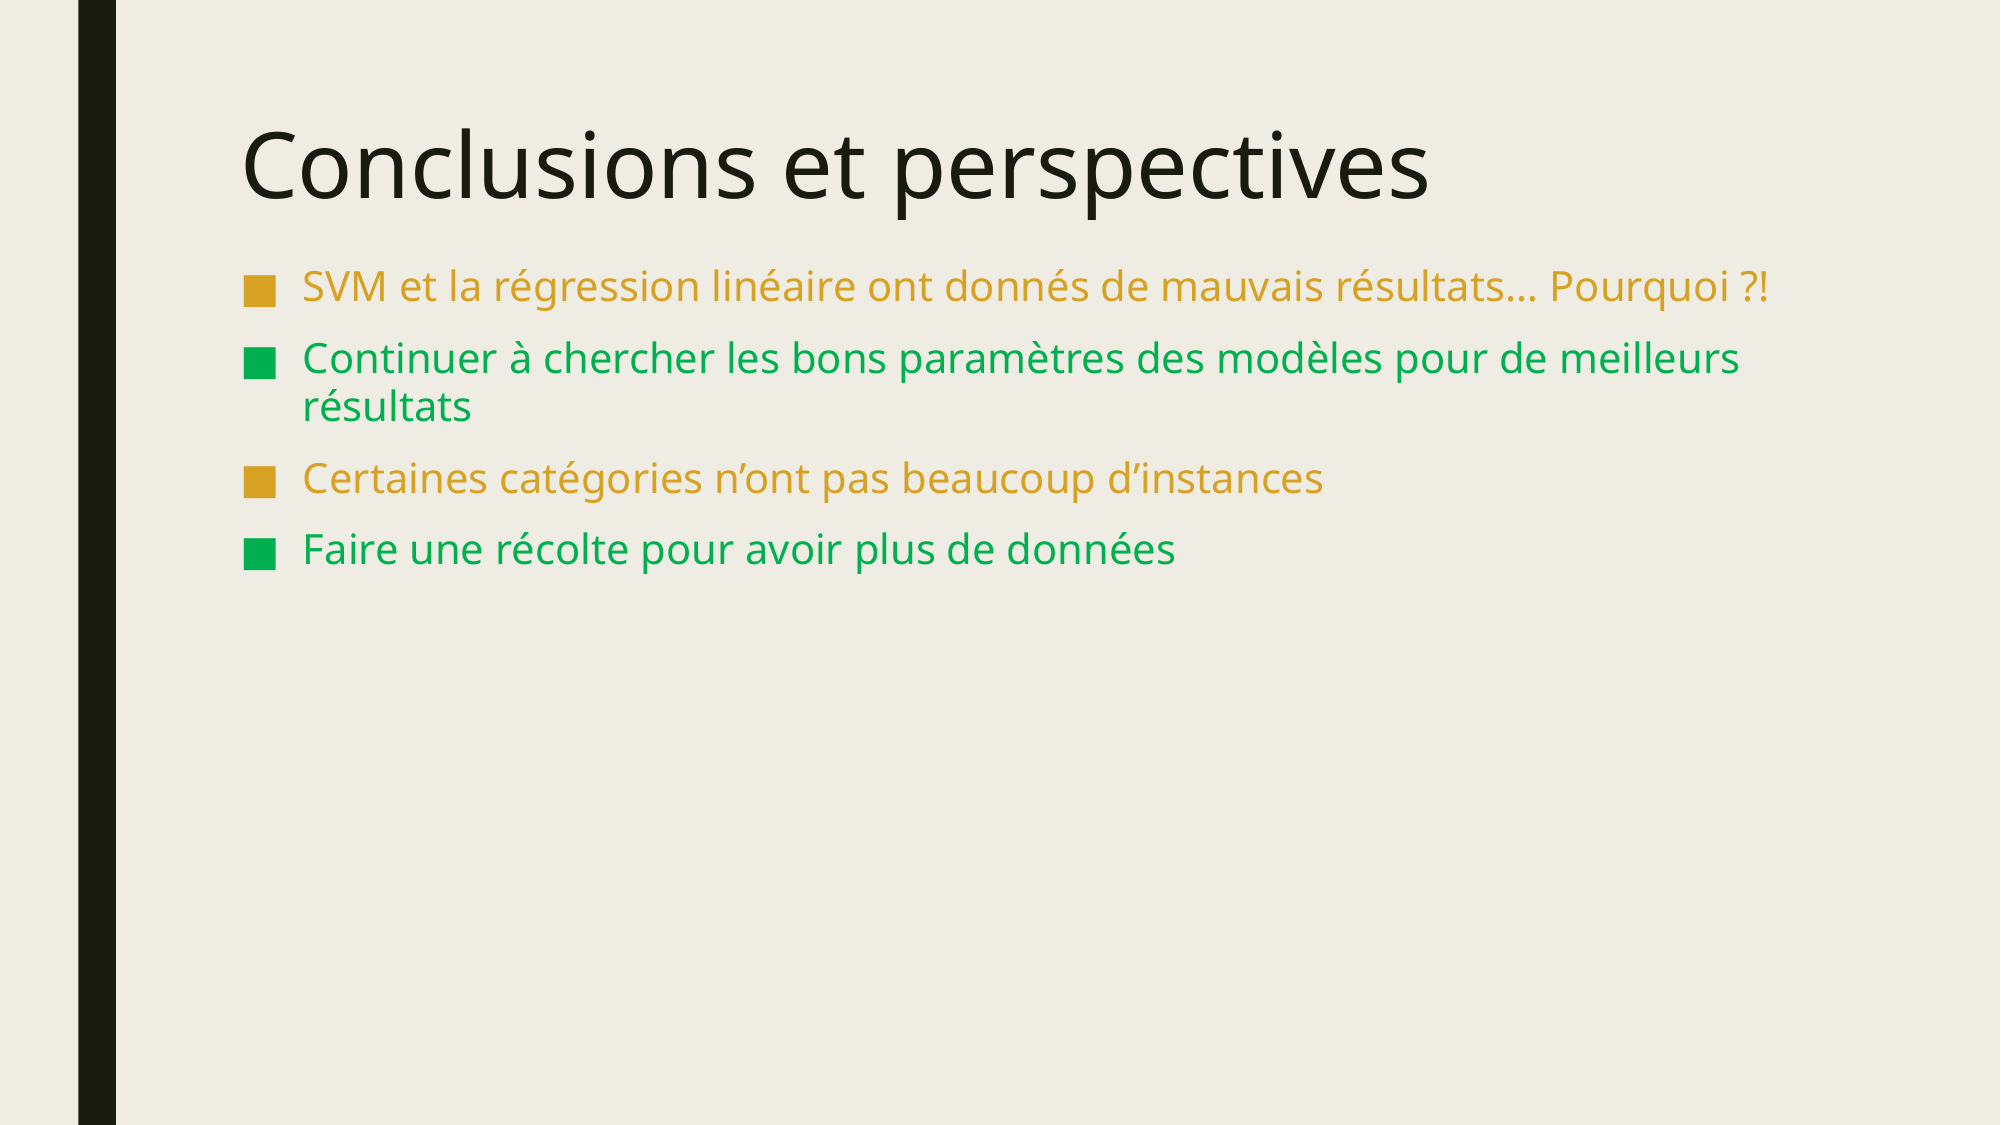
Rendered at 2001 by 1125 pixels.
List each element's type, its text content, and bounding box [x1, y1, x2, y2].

title Conclusions et perspectives [225, 112, 1800, 256]
list SVM et la régression linéaire ont donnés de mauvais résultats… Pourquoi ?! Continuer à chercher les bons paramètres des modèles pour de meilleurs résultats Certaines catégories n’ont pas beaucoup d’instances Faire une récolte pour avoir plus de données [225, 256, 1800, 963]
